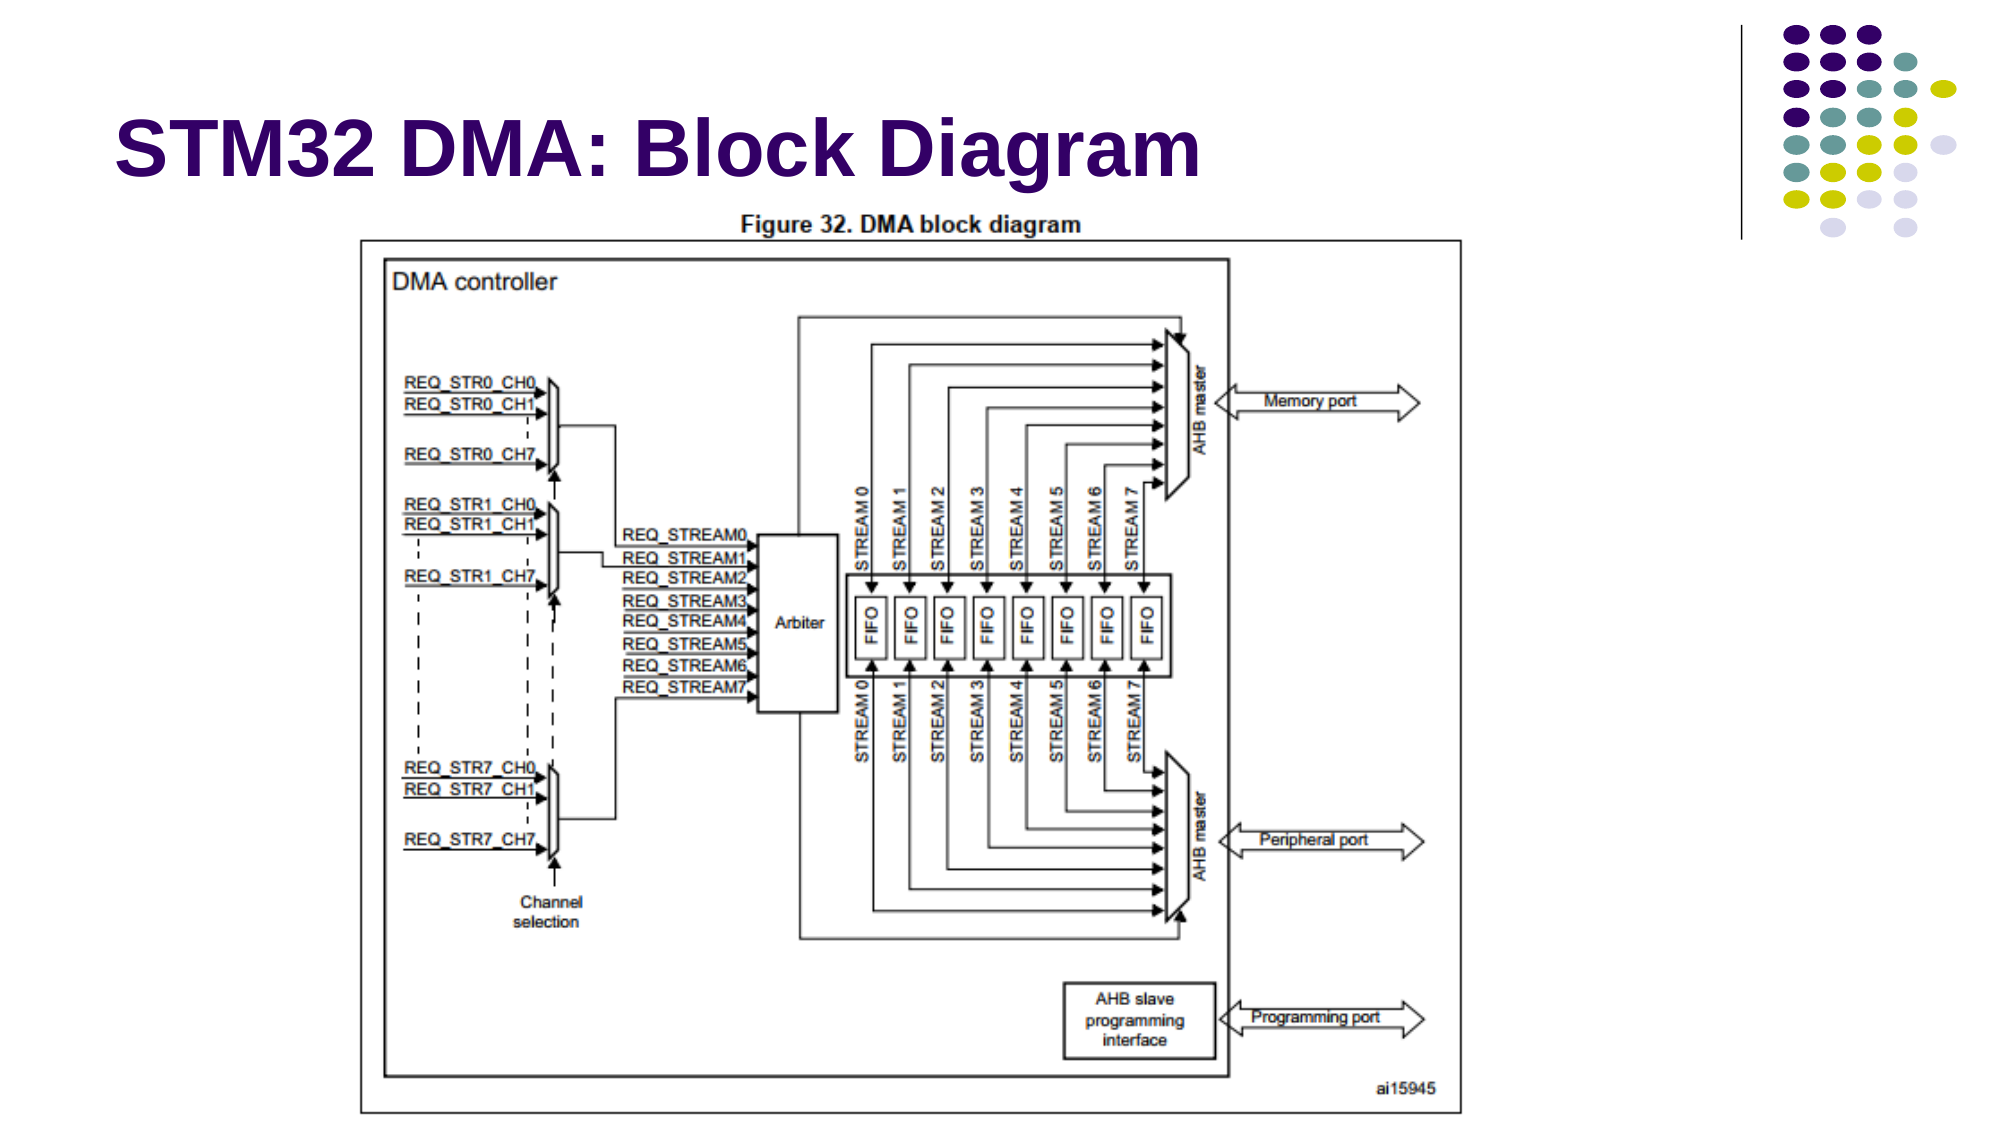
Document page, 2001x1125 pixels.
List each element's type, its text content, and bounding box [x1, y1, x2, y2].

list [323, 199, 1498, 1125]
title STM32 DMA: Block Diagram [99, 42, 1750, 200]
